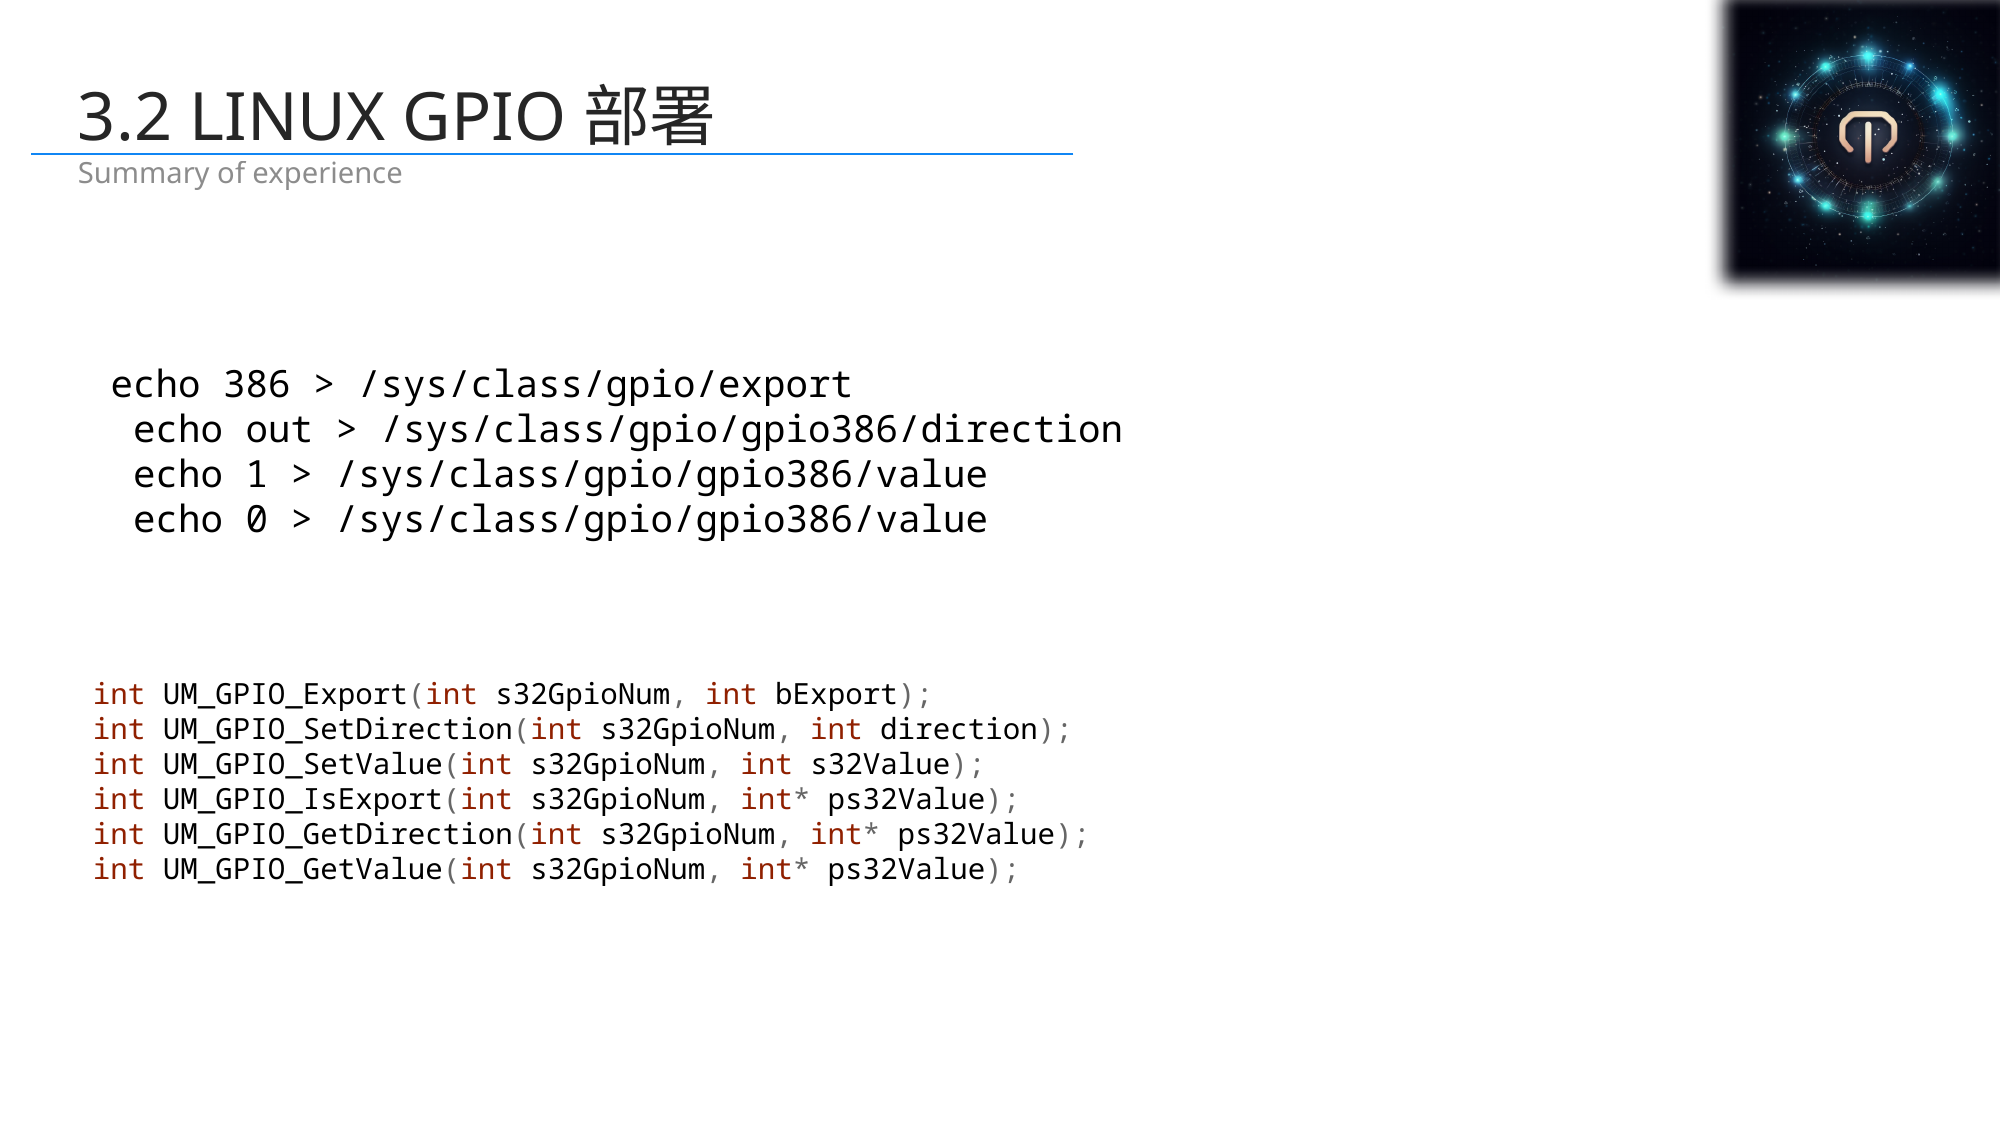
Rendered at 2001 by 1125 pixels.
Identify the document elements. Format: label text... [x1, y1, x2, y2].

text_box int UM_GPIO_Export(int s32GpioNum, int bExport); int UM_GPIO_SetDirection(int s32GpioNum, int direction); int UM_GPIO_SetValue(int s32GpioNum, int s32Value); int UM_GPIO_IsExport(int s32GpioNum, int* ps32Value); int UM_GPIO_GetDirection(int s32GpioNum, int* ps32Value); int UM_GPIO_GetValue(int s32GpioNum, int* ps32Value); [78, 667, 1246, 893]
text_box 3.2 LINUX GPIO部署 [78, 73, 866, 153]
text_box echo 386 > /sys/class/gpio/export echo out > /sys/class/gpio/gpio386/direction echo 1 > /sys/class/gpio/gpio386/value echo 0 > /sys/class/gpio/gpio386/value [95, 352, 1186, 548]
text_box Summary of experience [78, 155, 553, 190]
picture [1705, 0, 2000, 301]
